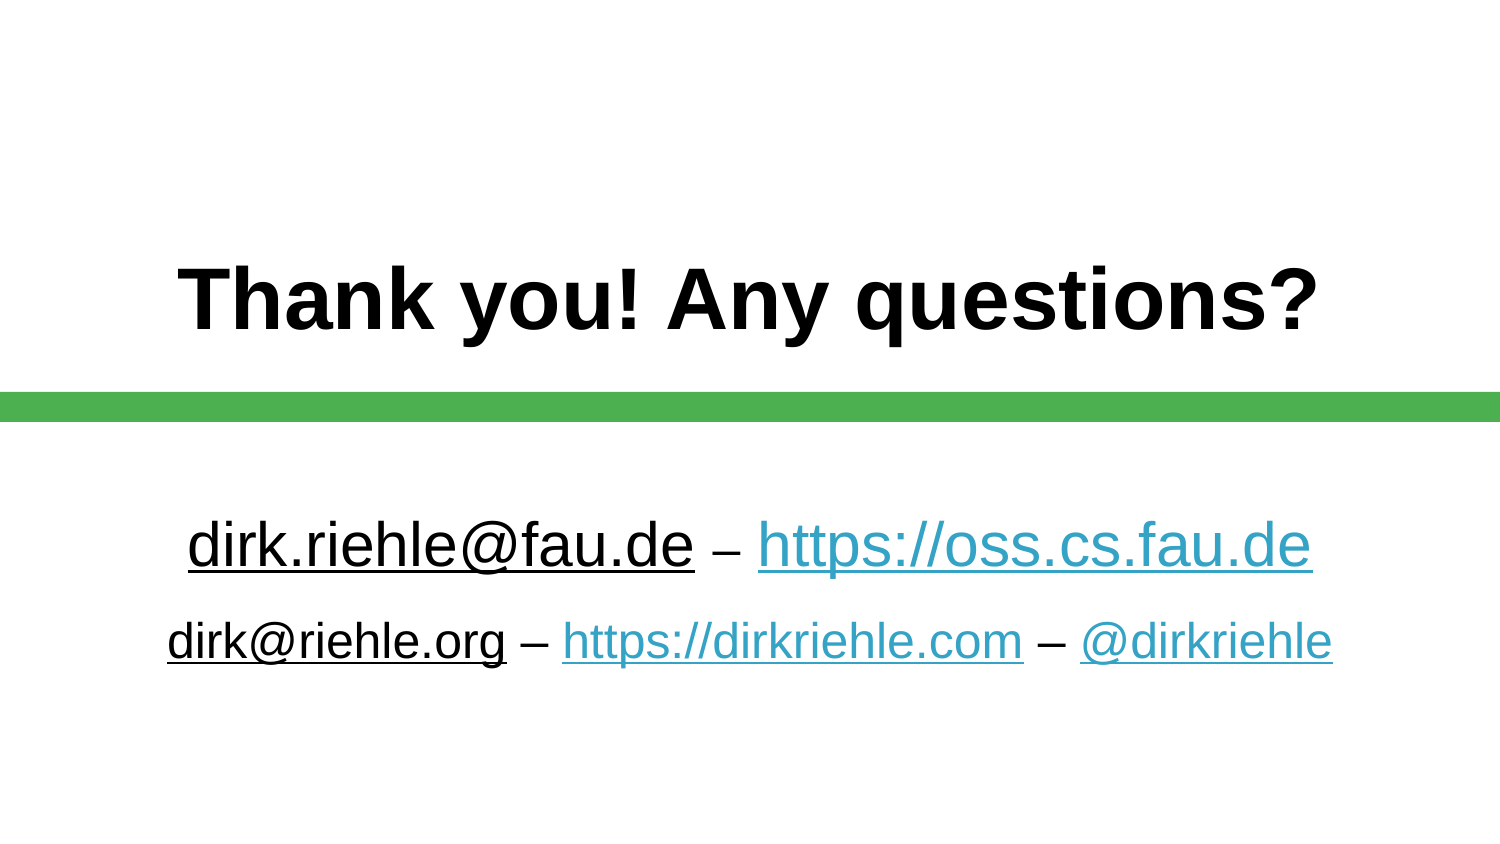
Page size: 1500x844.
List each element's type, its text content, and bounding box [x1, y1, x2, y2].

subtitle dirk.riehle@fau.de – https://oss.cs.fau.de dirk@riehle.org – https://dirkriehle.com – @dirkriehle [0, 421, 1500, 844]
title Thank you! Any questions? [0, 0, 1500, 392]
